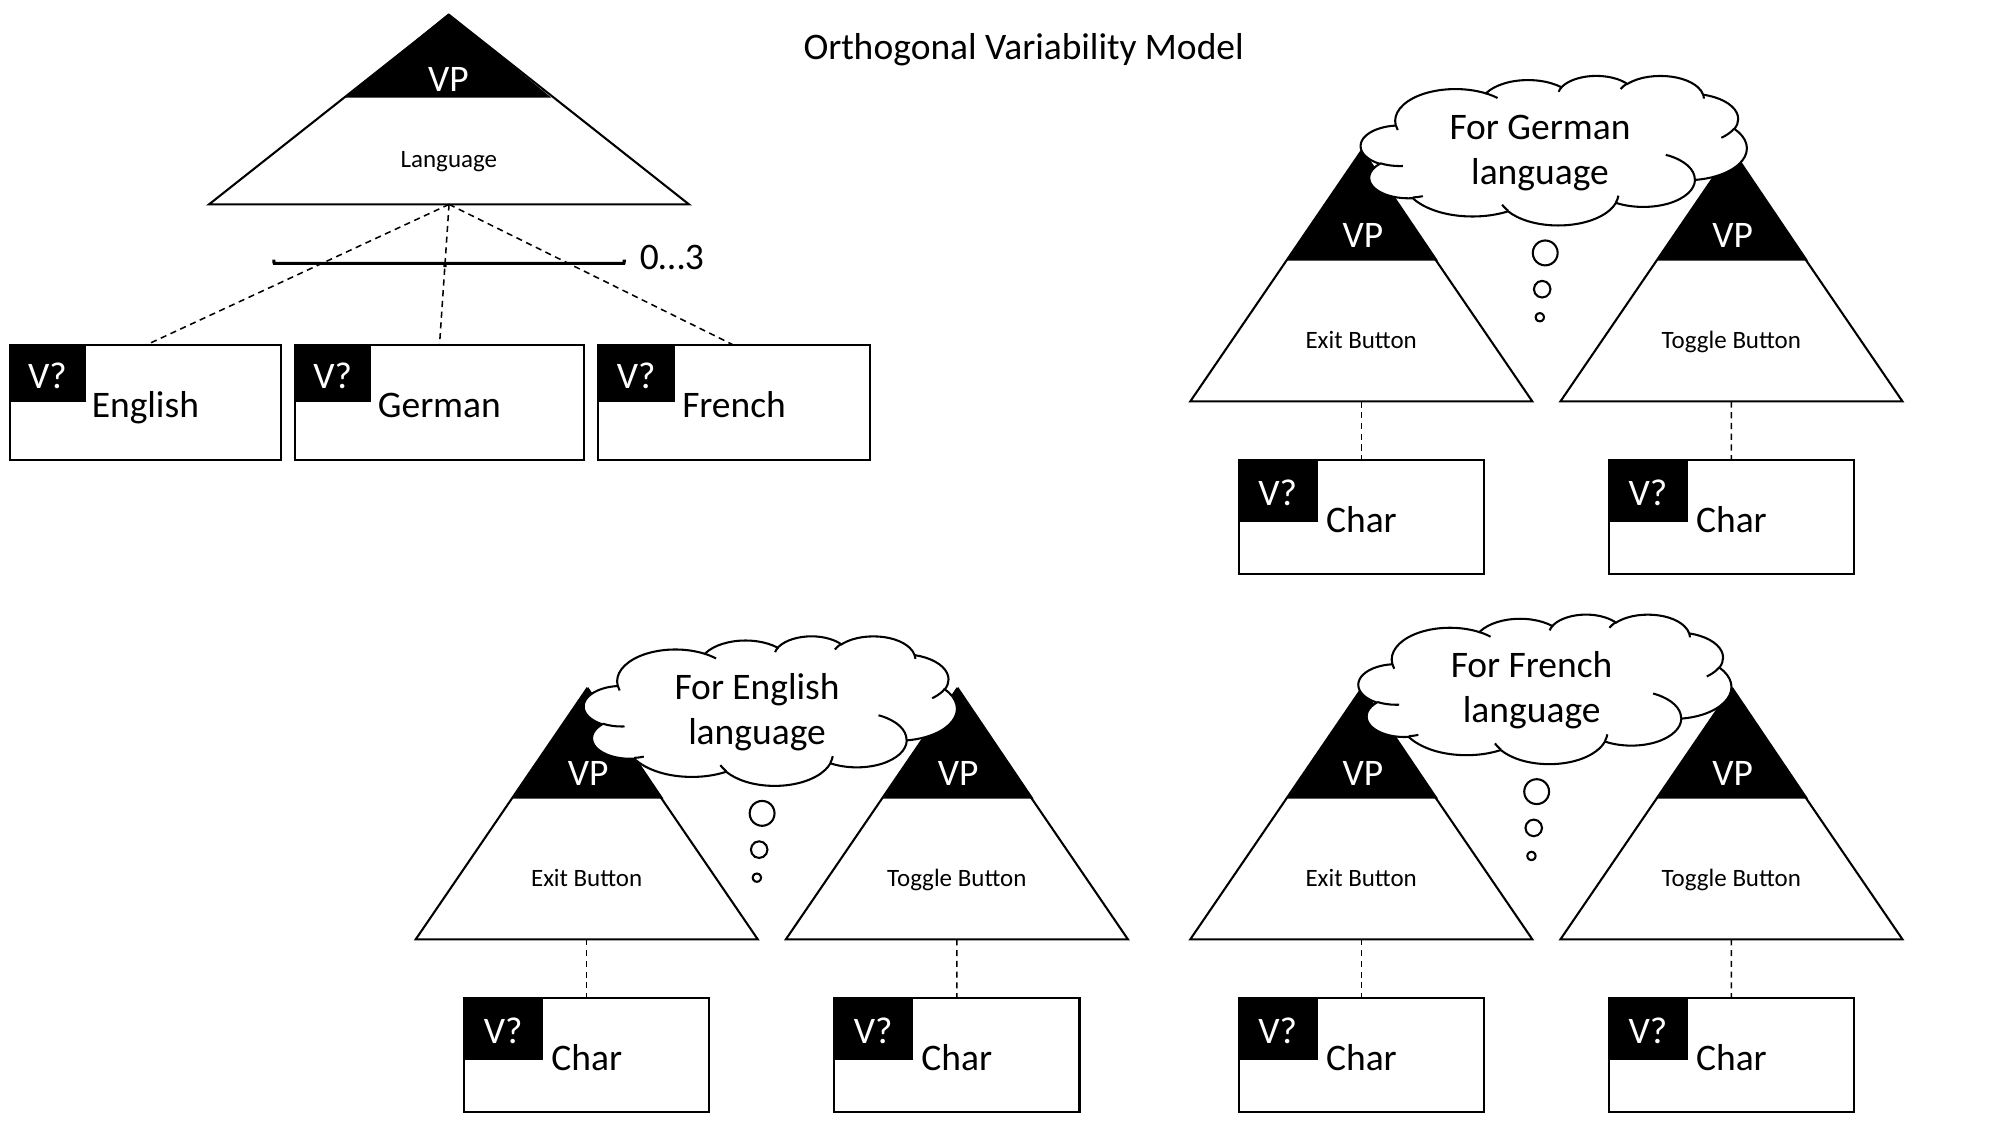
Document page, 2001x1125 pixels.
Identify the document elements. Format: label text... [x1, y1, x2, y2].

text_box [834, 997, 1080, 1113]
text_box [415, 688, 758, 940]
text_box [449, 204, 735, 346]
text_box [1190, 688, 1533, 940]
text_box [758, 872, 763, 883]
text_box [1238, 459, 1484, 575]
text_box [785, 688, 1128, 940]
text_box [439, 204, 449, 346]
text_box Orthogonal Variability Model [788, 14, 1259, 75]
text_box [1608, 459, 1855, 575]
text_box For German language [1359, 74, 1748, 227]
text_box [598, 345, 870, 460]
text_box For French language [1357, 613, 1733, 766]
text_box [9, 345, 282, 460]
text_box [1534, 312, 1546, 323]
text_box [464, 997, 710, 1113]
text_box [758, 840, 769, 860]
text_box For English language [601, 635, 950, 787]
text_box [1238, 997, 1484, 1113]
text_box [1560, 150, 1903, 402]
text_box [294, 345, 585, 460]
text_box For French language [1533, 778, 1551, 806]
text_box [208, 14, 689, 204]
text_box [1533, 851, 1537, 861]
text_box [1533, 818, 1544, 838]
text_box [1190, 150, 1533, 402]
text_box For German language [1533, 279, 1552, 299]
text_box For English language [758, 799, 776, 827]
text_box For German language [1533, 239, 1559, 267]
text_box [145, 204, 439, 346]
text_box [1608, 997, 1855, 1113]
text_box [1560, 688, 1903, 940]
